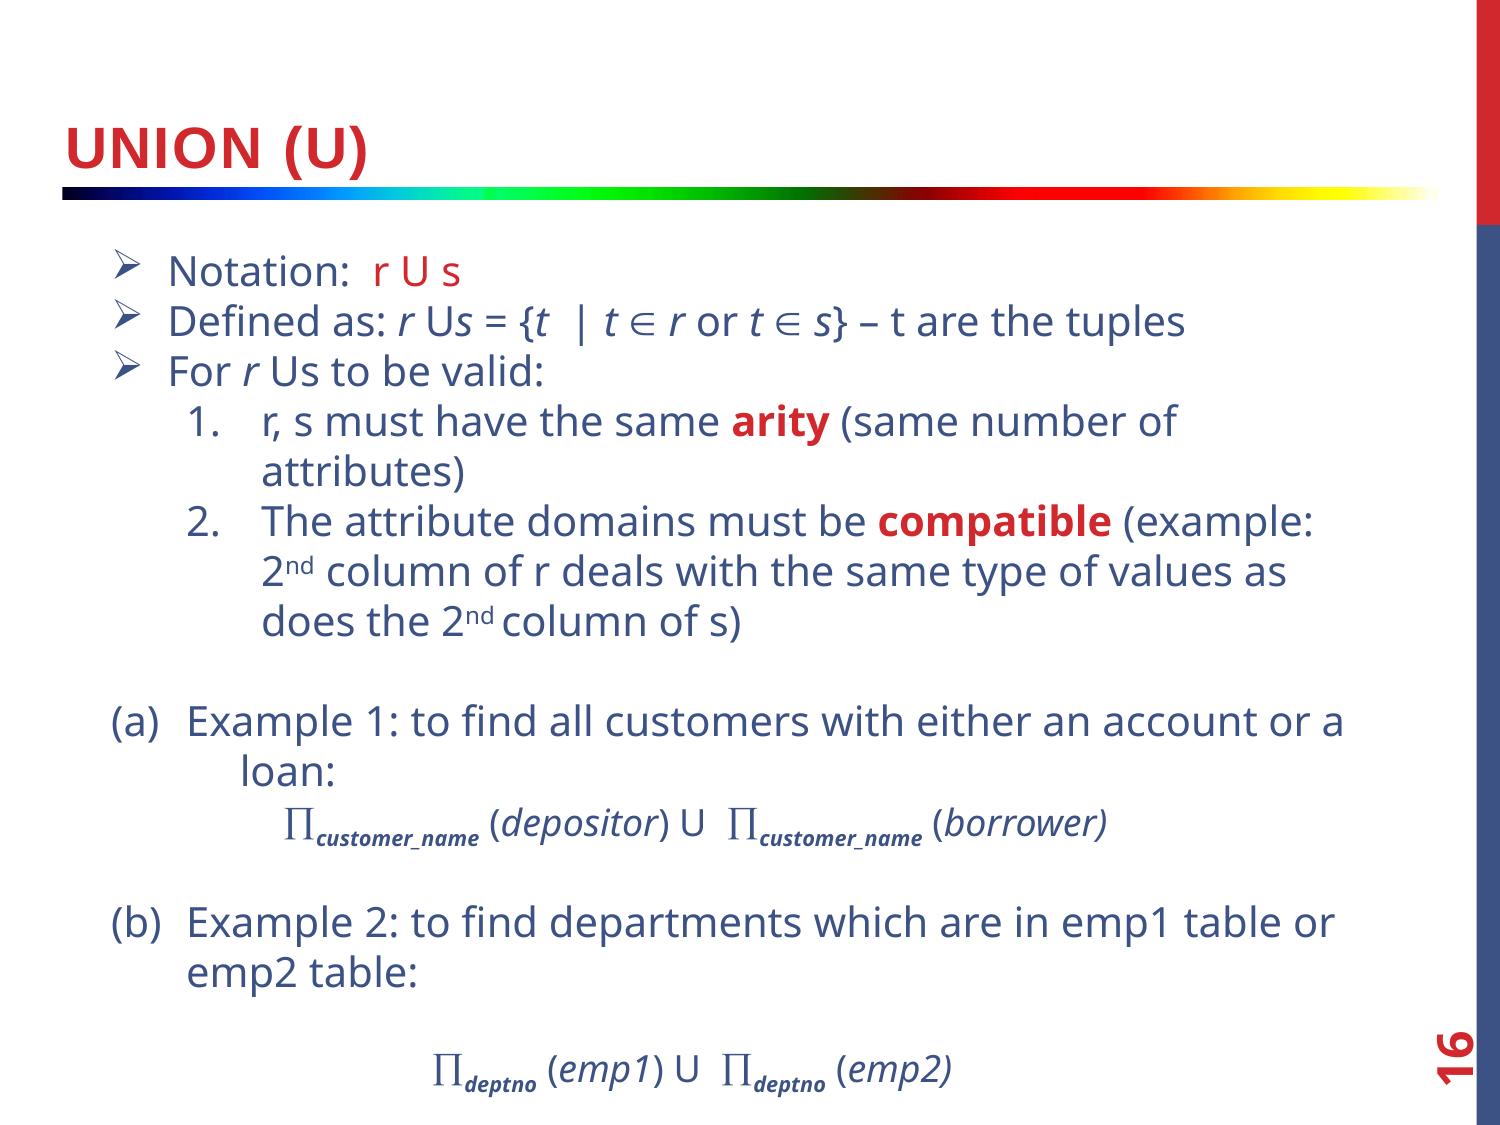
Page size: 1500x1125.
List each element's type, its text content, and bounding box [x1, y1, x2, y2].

picture [382, 187, 1438, 200]
text_box union (U) [49, 75, 1325, 188]
text_box Notation: r U s Defined as: r Us = {t | t  r or t  s} – t are the tuples For r Us to be valid: r, s must have the same arity (same number of attributes) The attribute domains must be compatible (example: 2nd column of r deals with the same type of values as does the 2nd column of s) Example 1: to find all customers with either an account or a loan: customer_name (depositor) U customer_name (borrower) Example 2: to find departments which are in emp1 table or emp2 table: deptno (emp1) U deptno (emp2) [96, 237, 1372, 1104]
picture [62, 188, 355, 200]
slide_number 16 [1427, 887, 1488, 1104]
